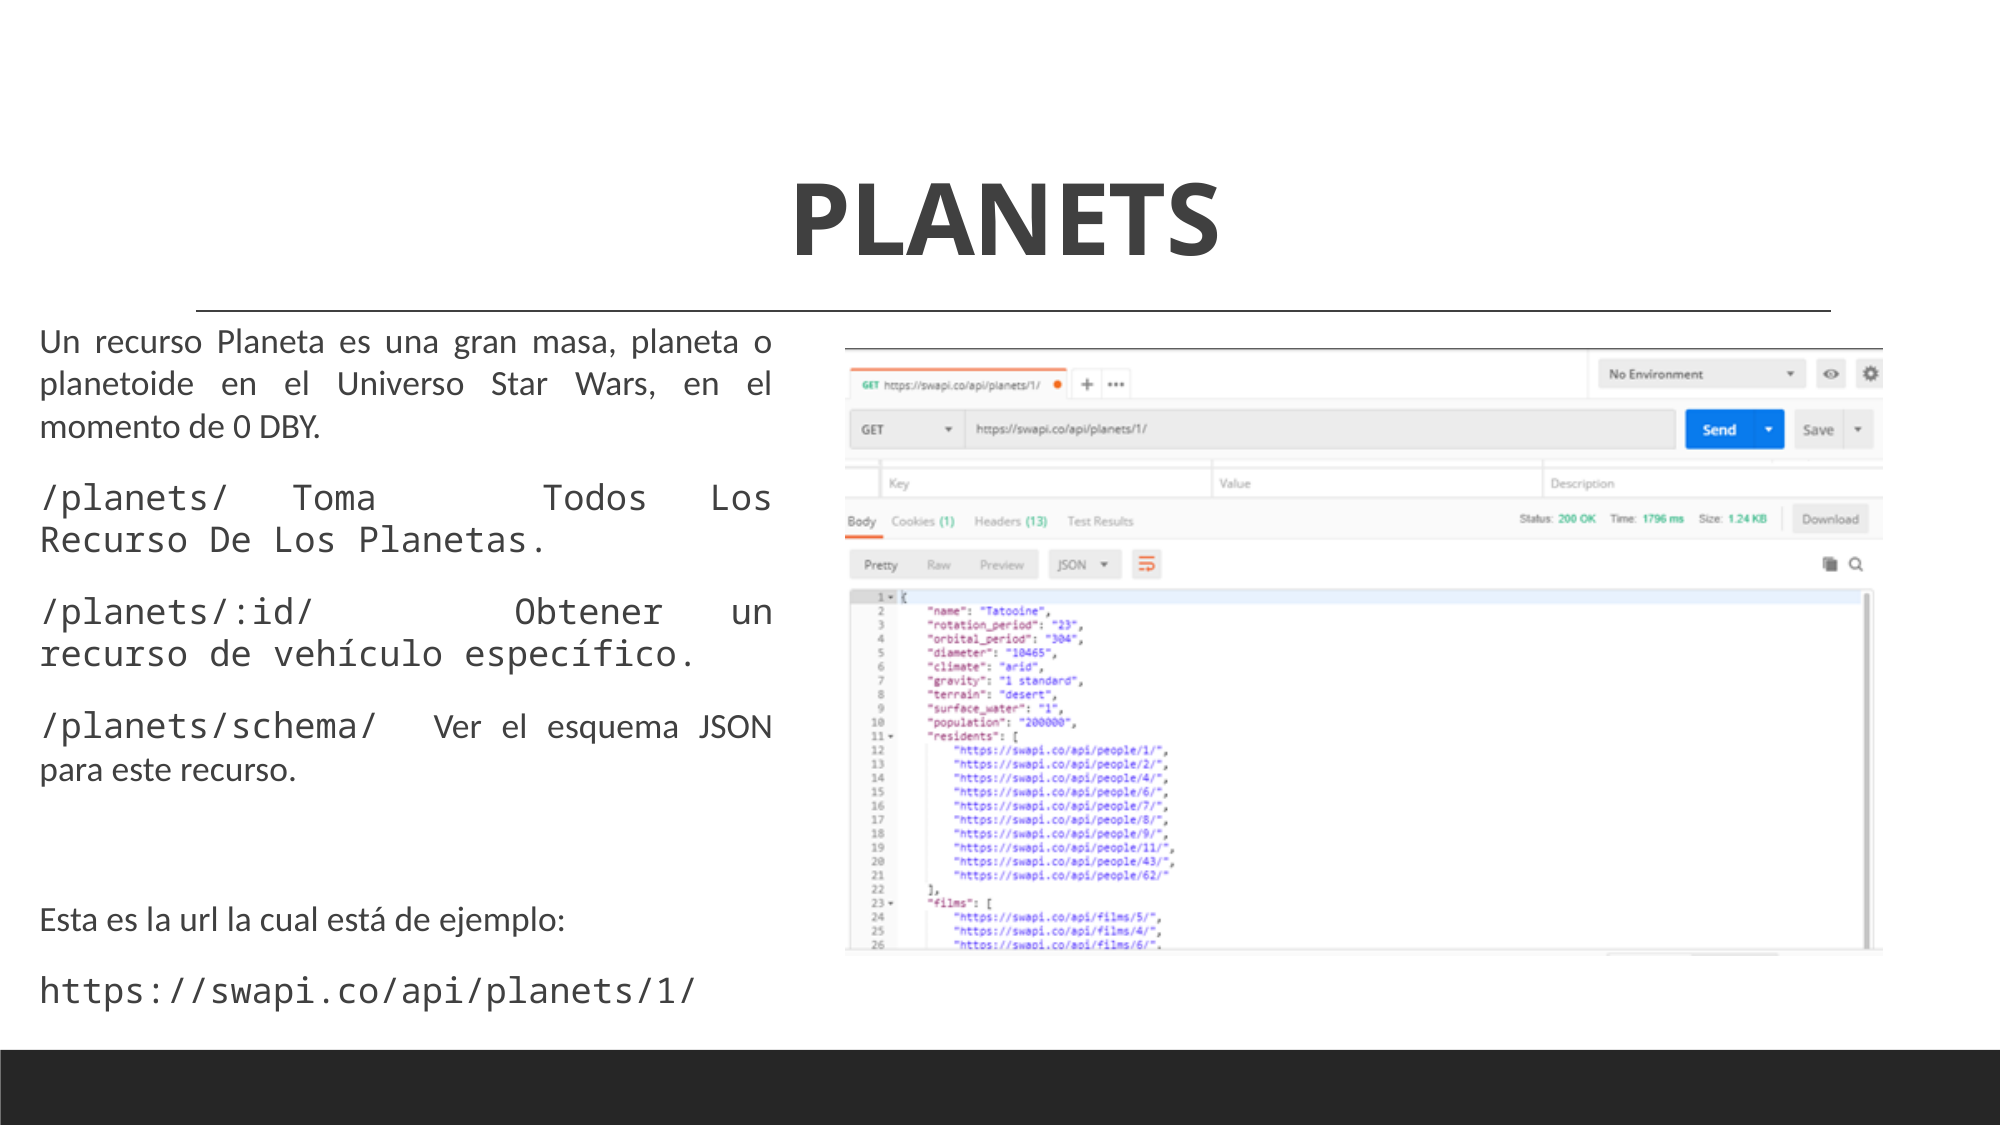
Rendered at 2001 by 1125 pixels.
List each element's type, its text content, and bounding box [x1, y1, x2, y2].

picture [845, 348, 1884, 956]
list Un recurso Planeta es una gran masa, planeta o planetoide en el Universo Star Wars, en el momento de 0 DBY. /planets/ Toma Todos Los Recurso De Los Planetas. /planets/:id/ Obtener un recurso de vehículo específico. /planets/schema/ Ver el esquema JSON para este recurso. Esta es la url la cual está de ejemplo: https://swapi.co/api/planets/1/ [24, 310, 774, 784]
title PLANETS [180, 47, 1830, 285]
